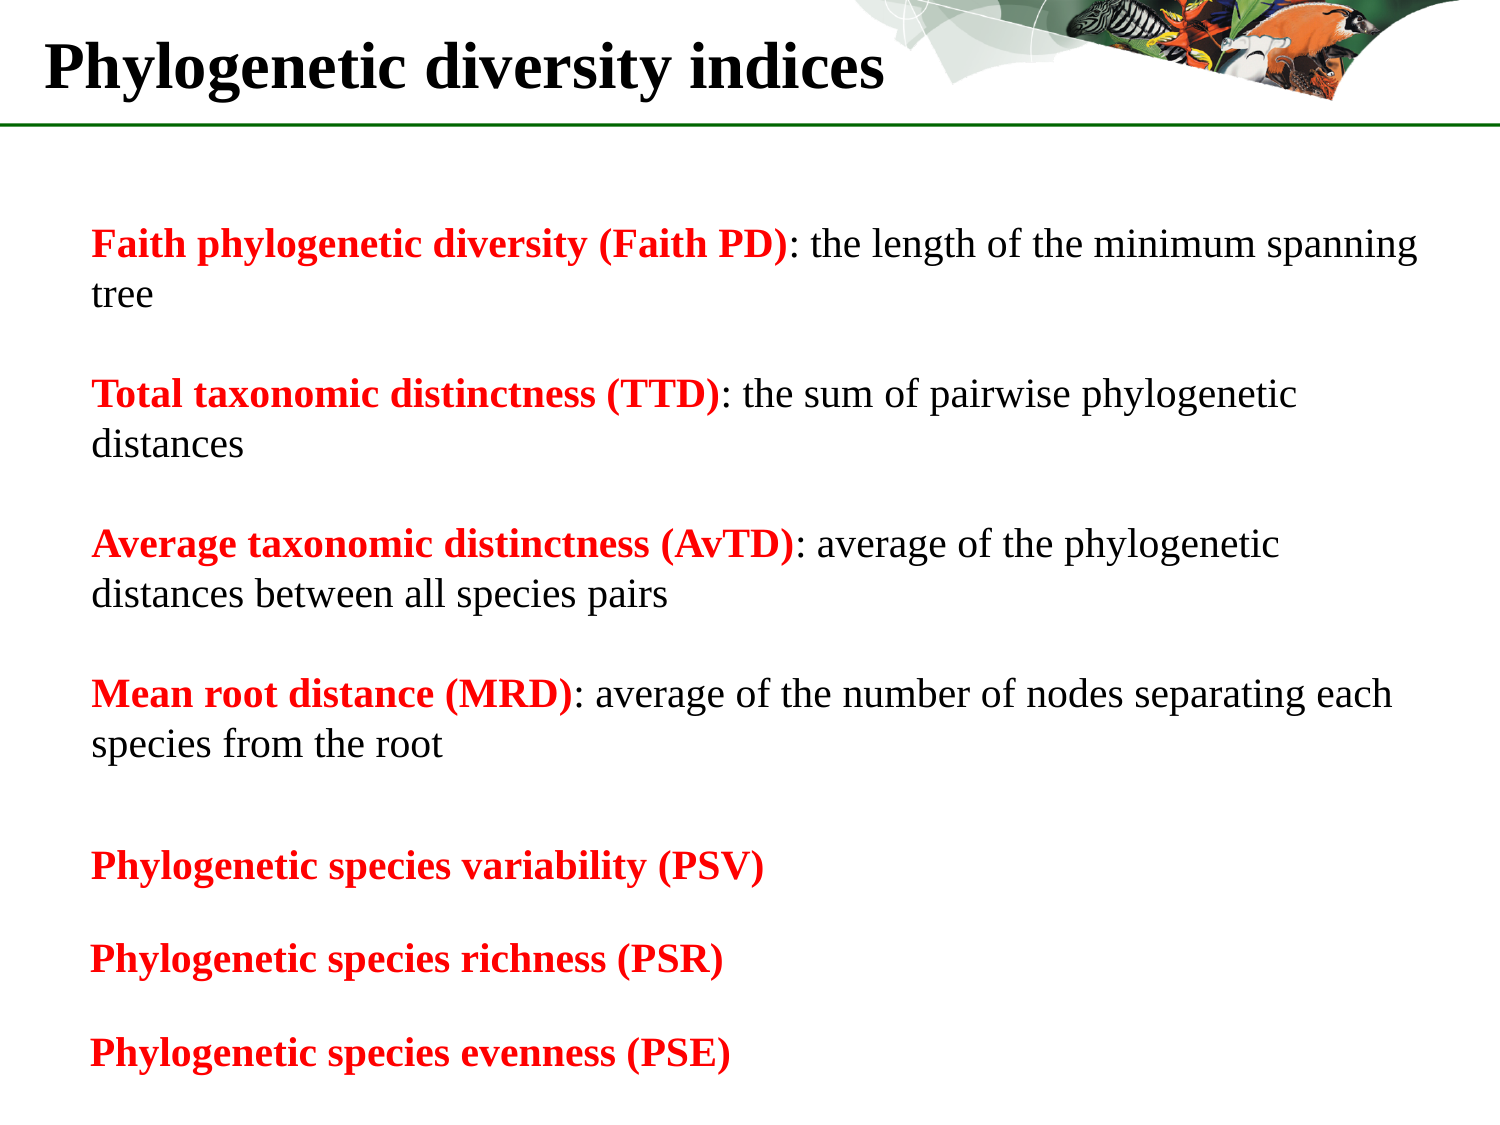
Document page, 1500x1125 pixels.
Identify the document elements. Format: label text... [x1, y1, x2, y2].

text_box Faith phylogenetic diversity (Faith PD): the length of the minimum spanning tree Total taxonomic distinctness (TTD): the sum of pairwise phylogenetic distances Average taxonomic distinctness (AvTD): average of the phylogenetic distances between all species pairs Mean root distance (MRD): average of the number of nodes separating each species from the root [76, 208, 1436, 823]
text_box Phylogenetic species variability (PSV) [76, 830, 791, 896]
text_box Phylogenetic species richness (PSR) [74, 923, 740, 989]
text_box Phylogenetic species evenness (PSE) [75, 1017, 747, 1082]
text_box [0, 0, 1500, 126]
